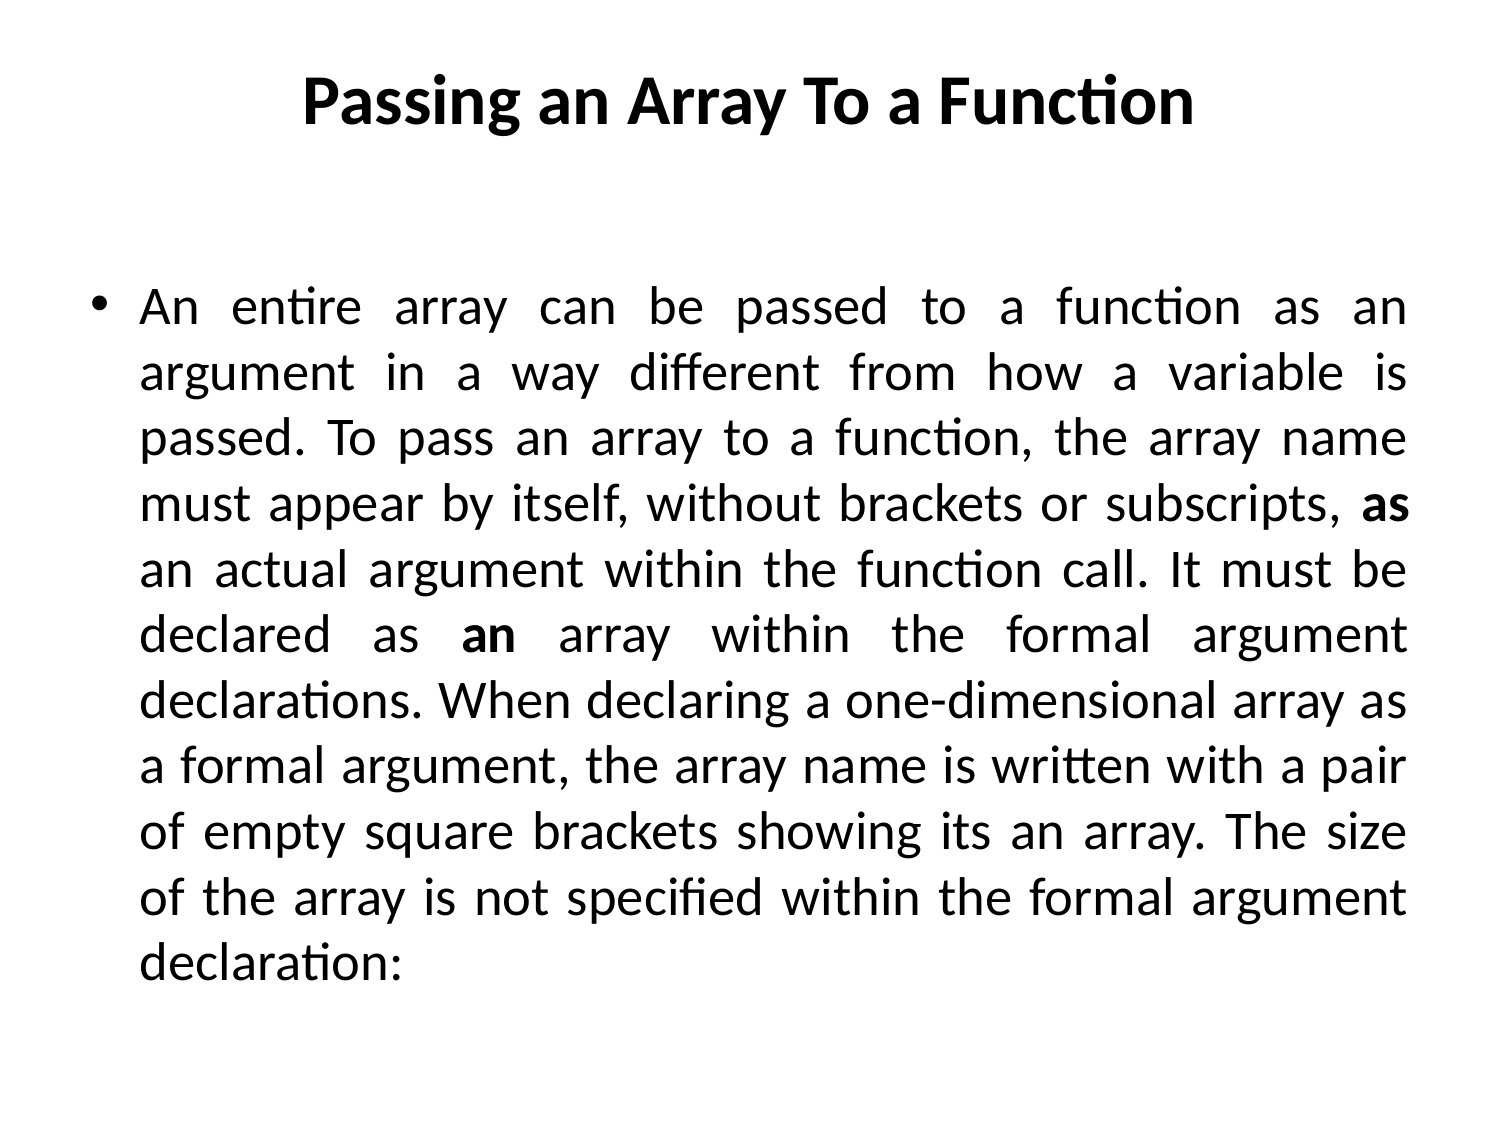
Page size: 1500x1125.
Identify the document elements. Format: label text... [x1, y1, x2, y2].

title Passing an Array To a Function [75, 45, 1425, 233]
list An entire array can be passed to a function as an argument in a way different from how a variable is passed. To pass an array to a function, the array name must appear by itself, without brackets or subscripts, as an actual argument within the function call. It must be declared as an array within the formal argument declarations. When declaring a one-dimensional array as a formal argument, the array name is written with a pair of empty square brackets showing its an array. The size of the array is not specified within the formal argument declaration: [75, 262, 1425, 1005]
